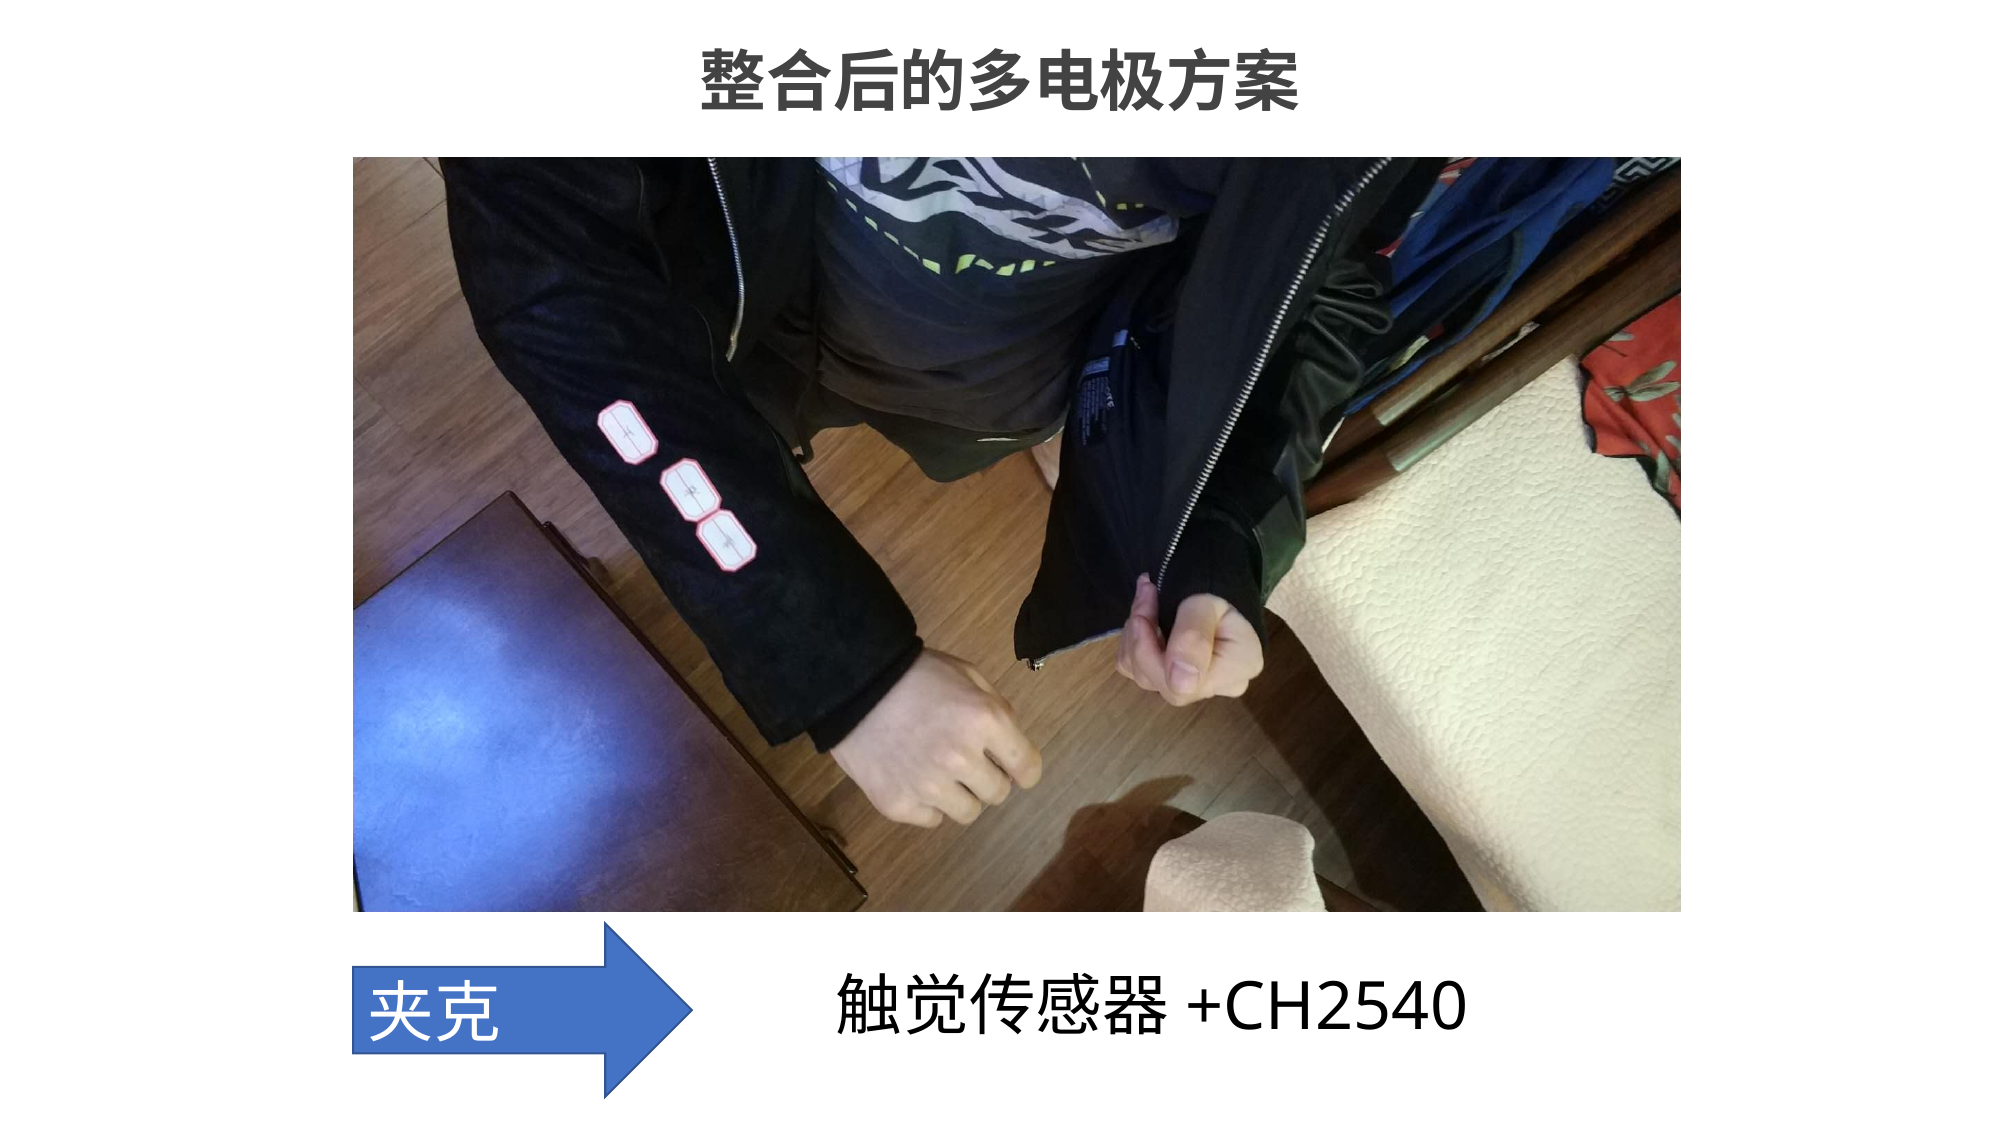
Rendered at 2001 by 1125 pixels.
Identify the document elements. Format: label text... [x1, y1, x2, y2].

picture [353, 157, 1681, 912]
text_box 夹克 [352, 921, 694, 1100]
text_box 整合后的多电极方案 [97, 31, 1903, 171]
text_box 触觉传感器+CH2540 [821, 955, 1554, 1096]
